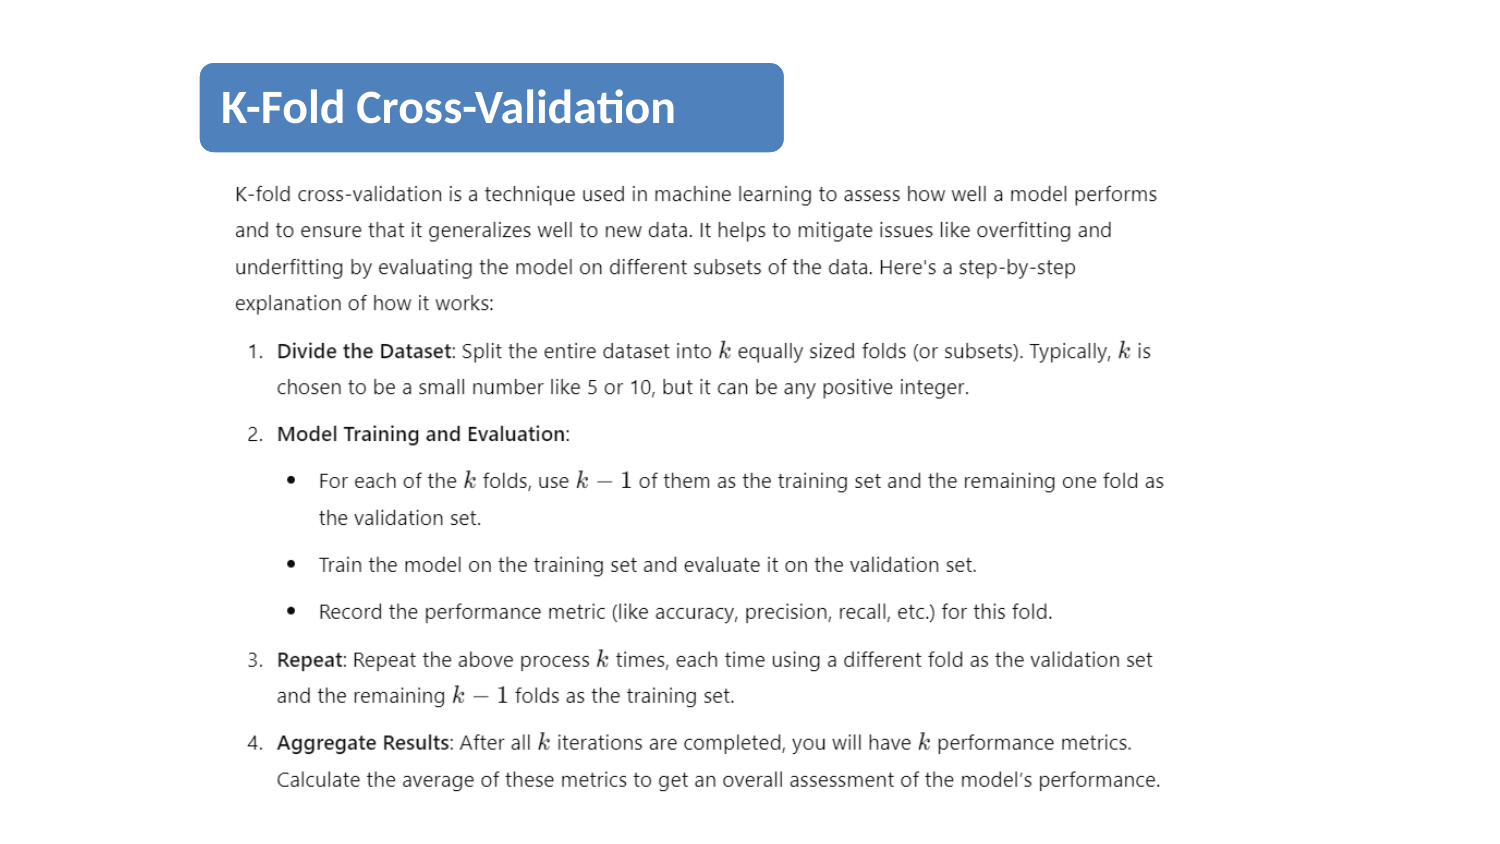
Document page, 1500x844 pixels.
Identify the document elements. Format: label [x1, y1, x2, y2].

text_box [172, 60, 812, 156]
picture [223, 175, 1172, 802]
